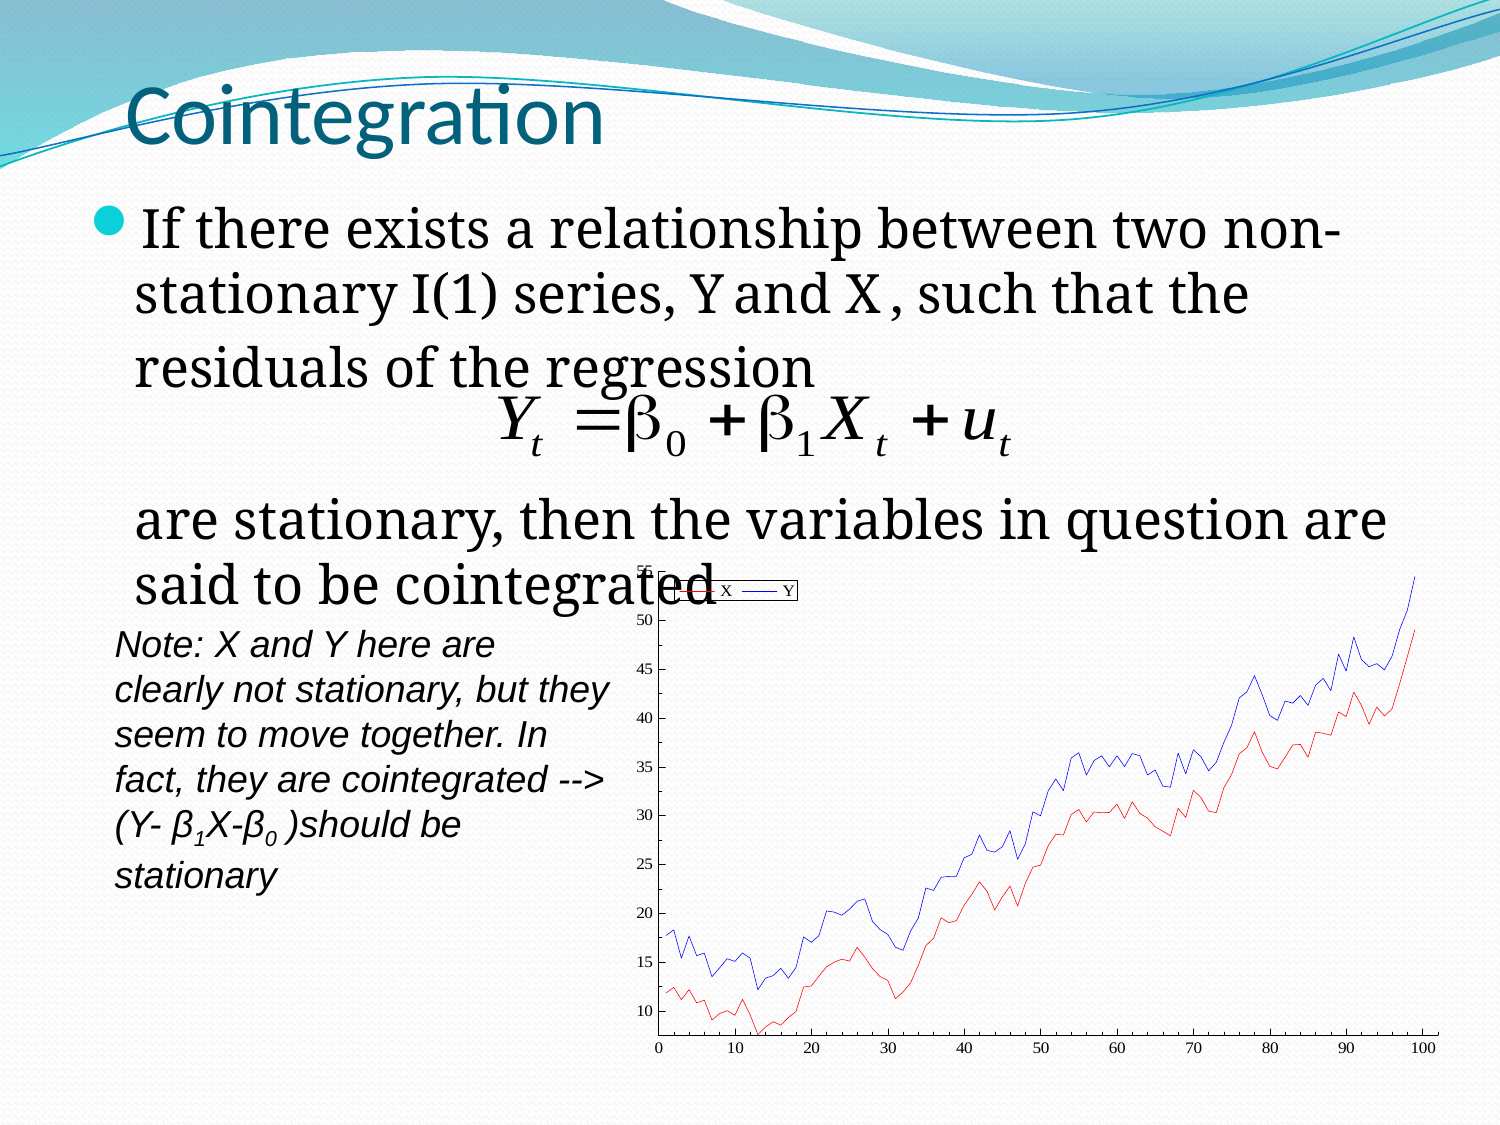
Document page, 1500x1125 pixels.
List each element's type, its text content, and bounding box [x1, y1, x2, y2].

text_box Note: X and Y here are clearly not stationary, but they seem to move together. In fact, they are cointegrated --> (Y- β1X-β0 )should be stationary [99, 612, 605, 904]
list If there exists a relationship between two non-stationary I(1) series, Y and X , such that the residuals of the regression are stationary, then the variables in question are said to be cointegrated [75, 187, 1425, 1038]
title Cointegration [125, 50, 1400, 163]
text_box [487, 374, 1026, 473]
picture [612, 537, 1463, 1063]
